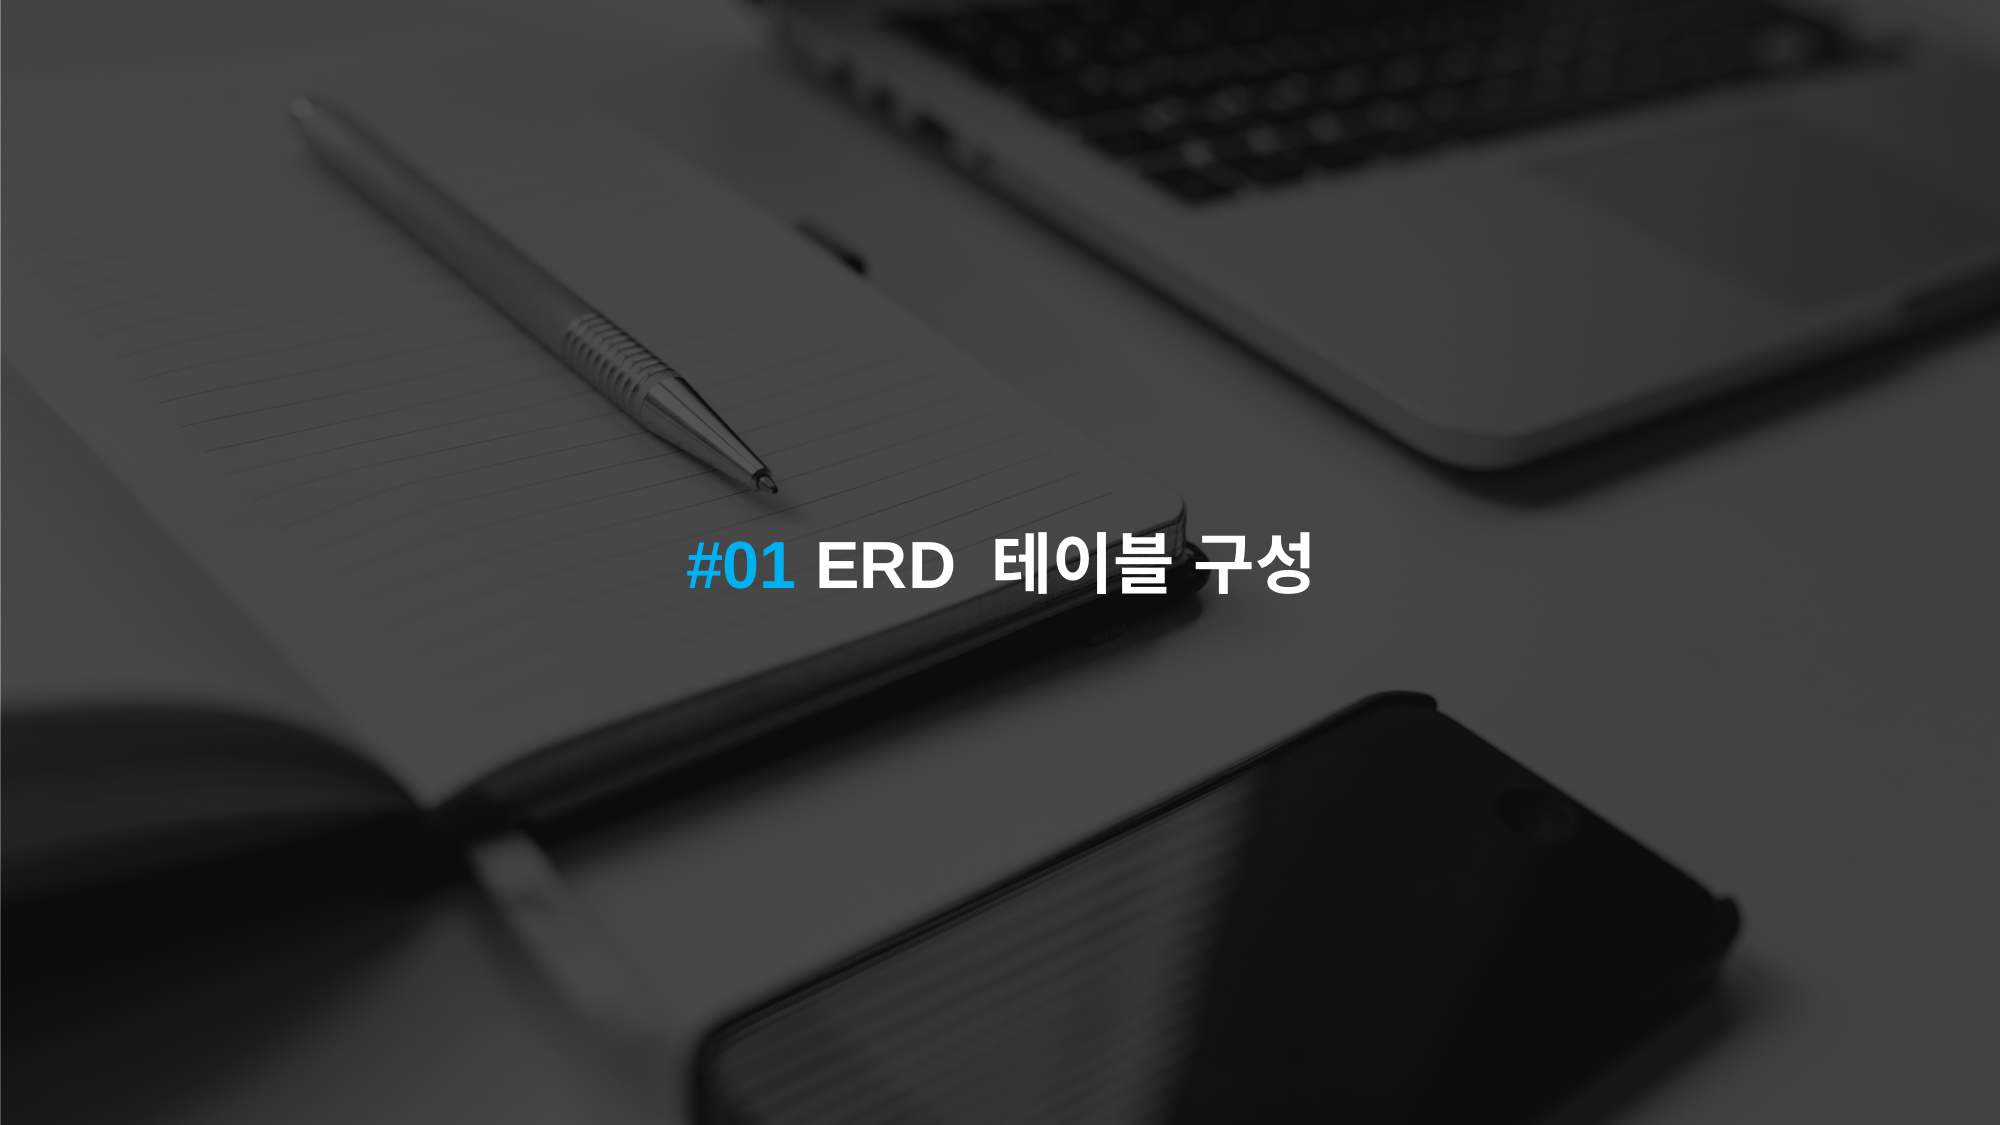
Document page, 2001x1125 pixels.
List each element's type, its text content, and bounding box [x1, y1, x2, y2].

text_box [0, 0, 2000, 1125]
text_box #01 ERD 테이블 구성 [657, 514, 1345, 610]
